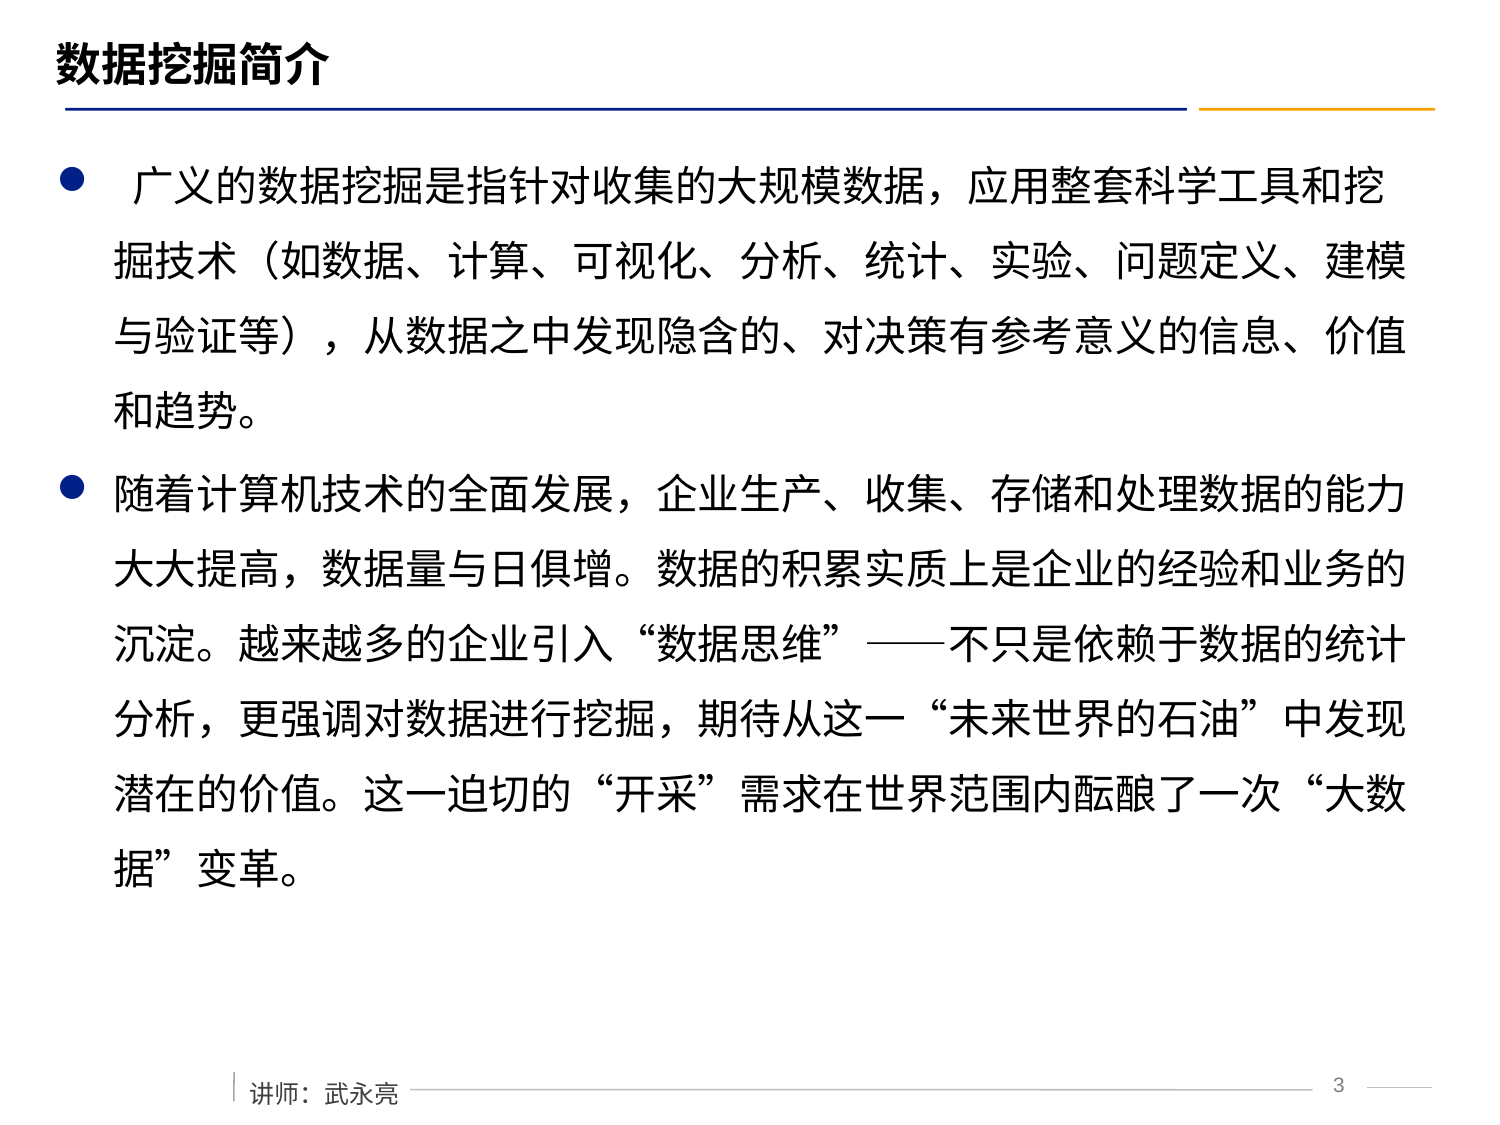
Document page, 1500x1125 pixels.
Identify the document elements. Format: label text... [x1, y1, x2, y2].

title 数据挖掘简介 [40, 28, 1429, 100]
list 广义的数据挖掘是指针对收集的大规模数据，应用整套科学工具和挖掘技术（如数据、计算、可视化、分析、统计、实验、问题定义、建模与验证等），从数据之中发现隐含的、对决策有参考意义的信息、价值和趋势。 随着计算机技术的全面发展，企业生产、收集、存储和处理数据的能力大大提高，数据量与日俱增。数据的积累实质上是企业的经验和业务的沉淀。越来越多的企业引入“数据思维”——不只是依赖于数据的统计分析，更强调对数据进行挖掘，期待从这一“未来世界的石油”中发现潜在的价值。这一迫切的“开采”需求在世界范围内酝酿了一次“大数据”变革。 [41, 127, 1432, 338]
